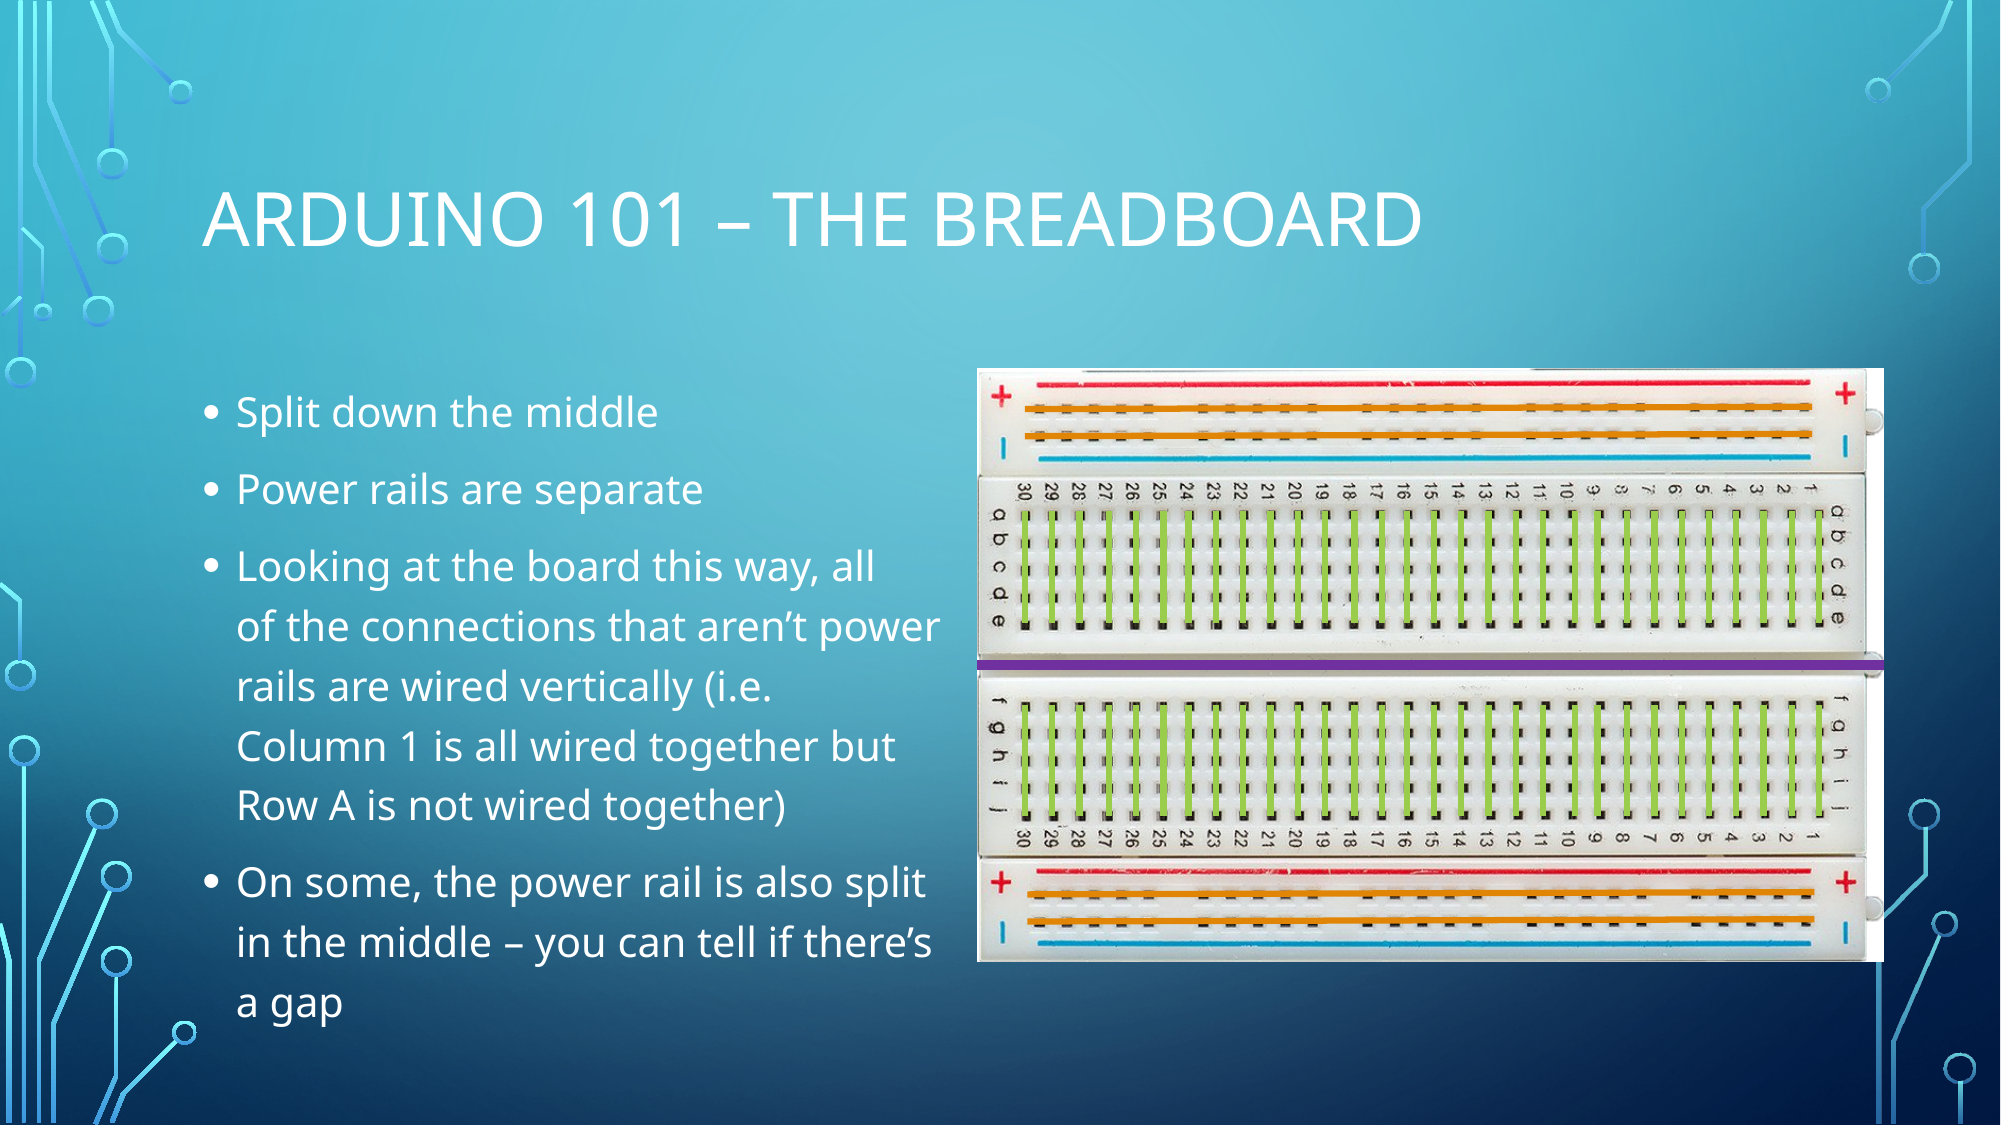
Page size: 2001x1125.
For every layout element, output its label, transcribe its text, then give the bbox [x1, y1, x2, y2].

picture [976, 368, 1884, 664]
picture [976, 666, 1884, 962]
list Split down the middle Power rails are separate Looking at the board this way, all of the connections that aren’t power rails are wired vertically (i.e. Column 1 is all wired together but Row A is not wired together) On some, the power rail is also split in the middle – you can tell if there’s a gap [187, 369, 1813, 1039]
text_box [1024, 511, 1820, 623]
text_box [1026, 891, 1815, 895]
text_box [1026, 918, 1815, 922]
title ARDUINO 101 – THE BREADBOARD [187, 101, 1813, 344]
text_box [1024, 406, 1813, 410]
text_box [1024, 704, 1820, 817]
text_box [1024, 433, 1813, 437]
